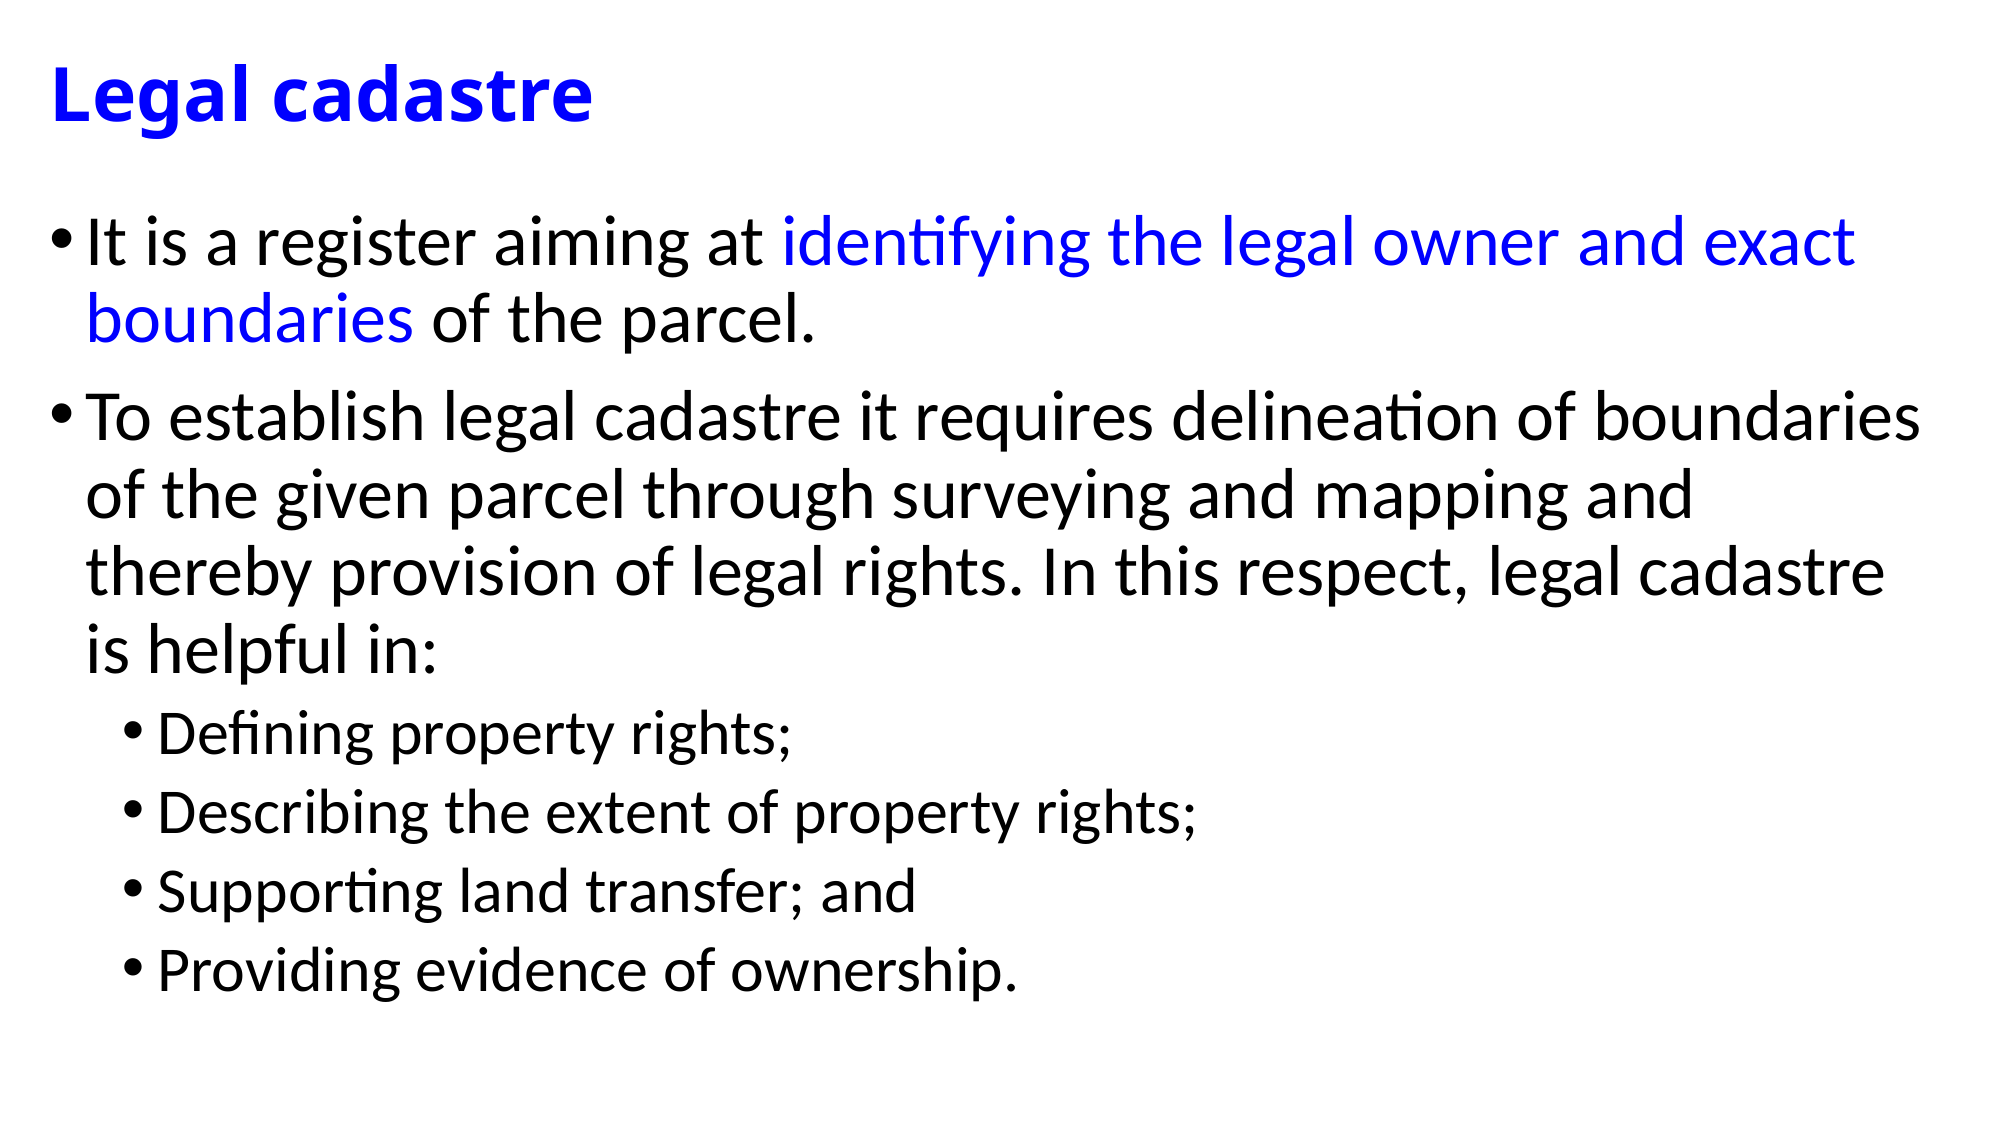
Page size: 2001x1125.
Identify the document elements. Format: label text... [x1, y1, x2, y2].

list It is a register aiming at identifying the legal owner and exact boundaries of the parcel. To establish legal cadastre it requires delineation of boundaries of the given parcel through surveying and mapping and thereby provision of legal rights. In this respect, legal cadastre is helpful in: Defining property rights; Describing the extent of property rights; Supporting land transfer; and Providing evidence of ownership. [34, 195, 1950, 1014]
title Legal cadastre [34, 14, 1950, 181]
